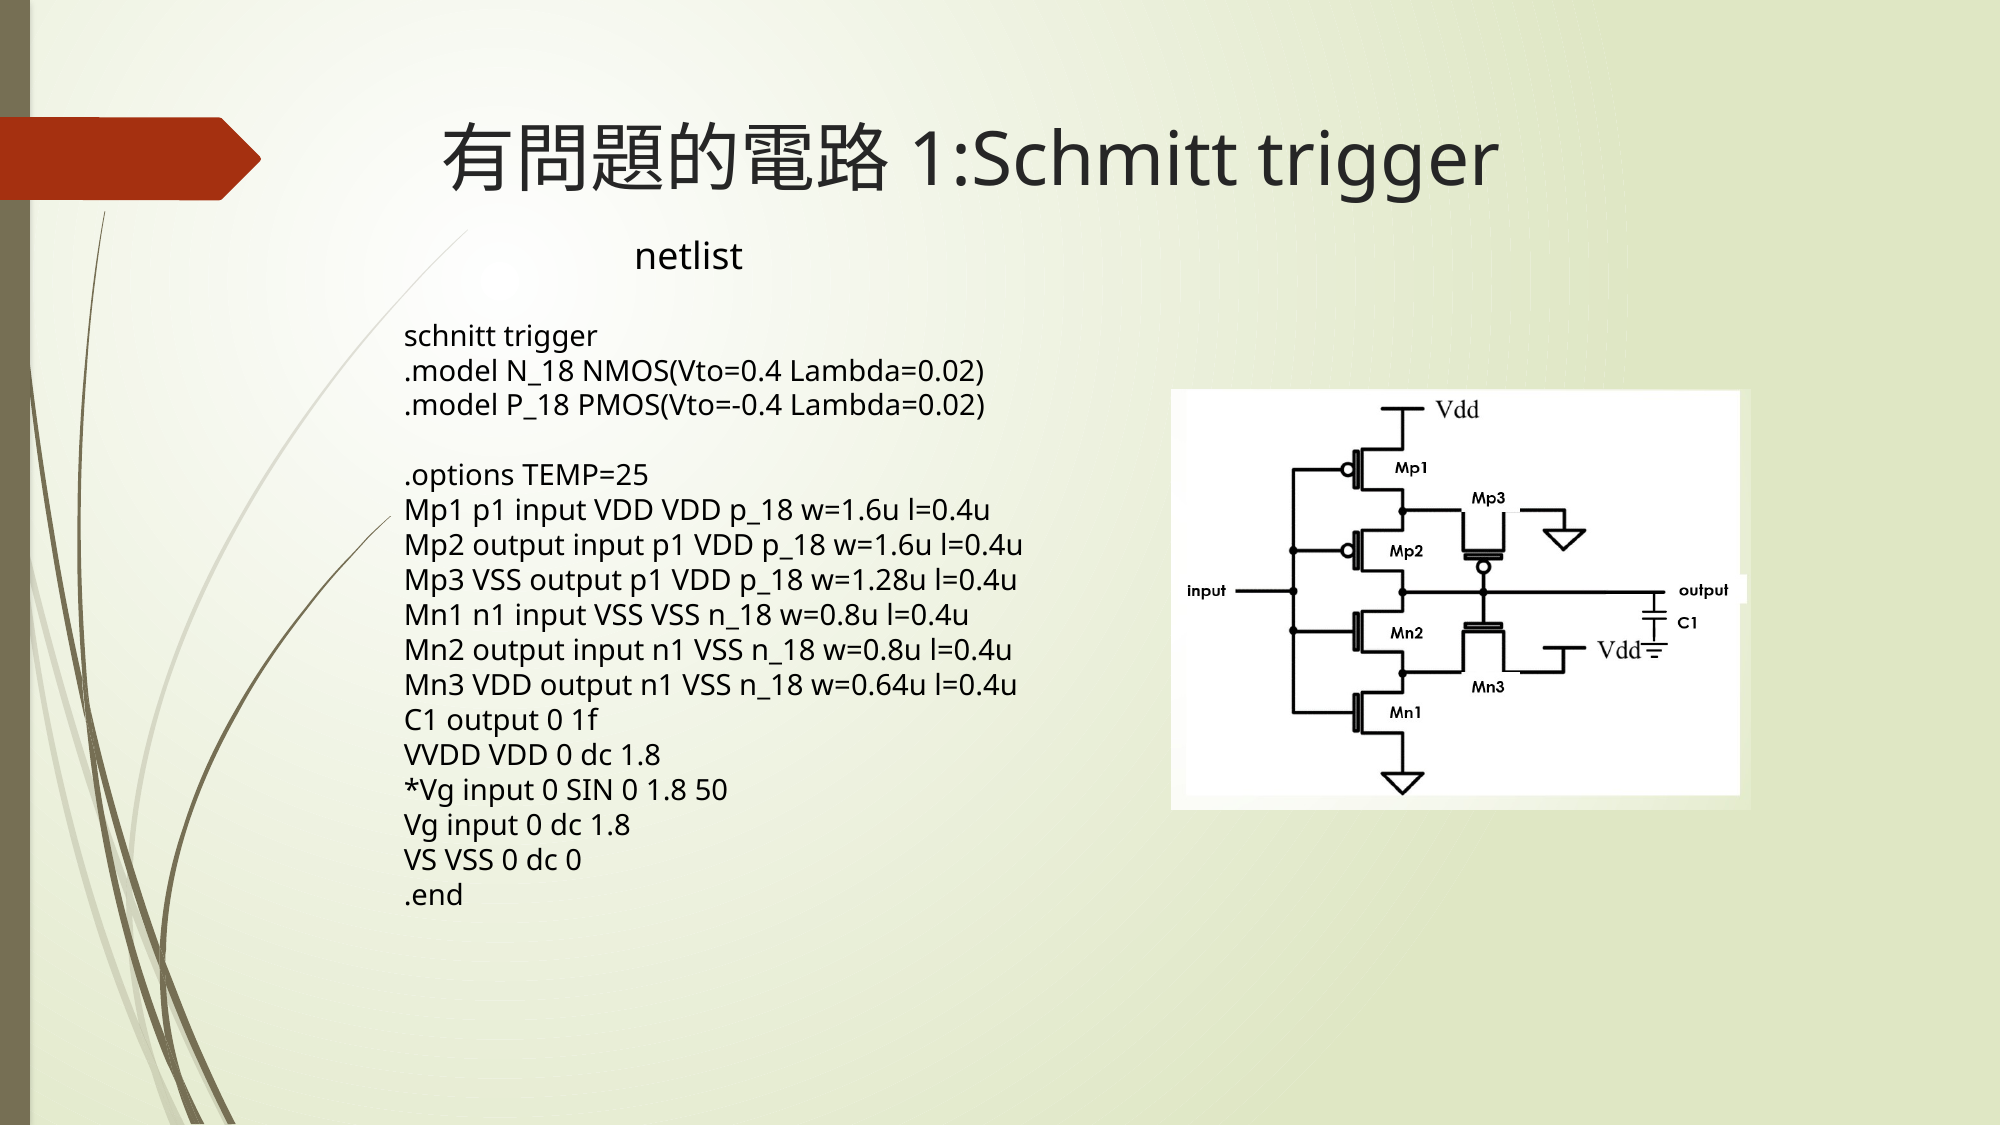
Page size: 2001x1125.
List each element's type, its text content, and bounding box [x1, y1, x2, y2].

picture [1171, 389, 1752, 811]
text_box schnitt trigger .model N_18 NMOS(Vto=0.4 Lambda=0.02) .model P_18 PMOS(Vto=-0.4 Lambda=0.02) .options TEMP=25 Mp1 p1 input VDD VDD p_18 w=1.6u l=0.4u Mp2 output input p1 VDD p_18 w=1.6u l=0.4u Mp3 VSS output p1 VDD p_18 w=1.28u l=0.4u Mn1 n1 input VSS VSS n_18 w=0.8u l=0.4u Mn2 output input n1 VSS n_18 w=0.8u l=0.4u Mn3 VDD output n1 VSS n_18 w=0.64u l=0.4u C1 output 0 1f VVDD VDD 0 dc 1.8 *Vg input 0 SIN 0 1.8 50 Vg input 0 dc 1.8 VS VSS 0 dc 0 .end [389, 309, 1077, 919]
text_box netlist [455, 224, 922, 285]
title 有問題的電路1:Schmitt trigger [425, 102, 1888, 313]
